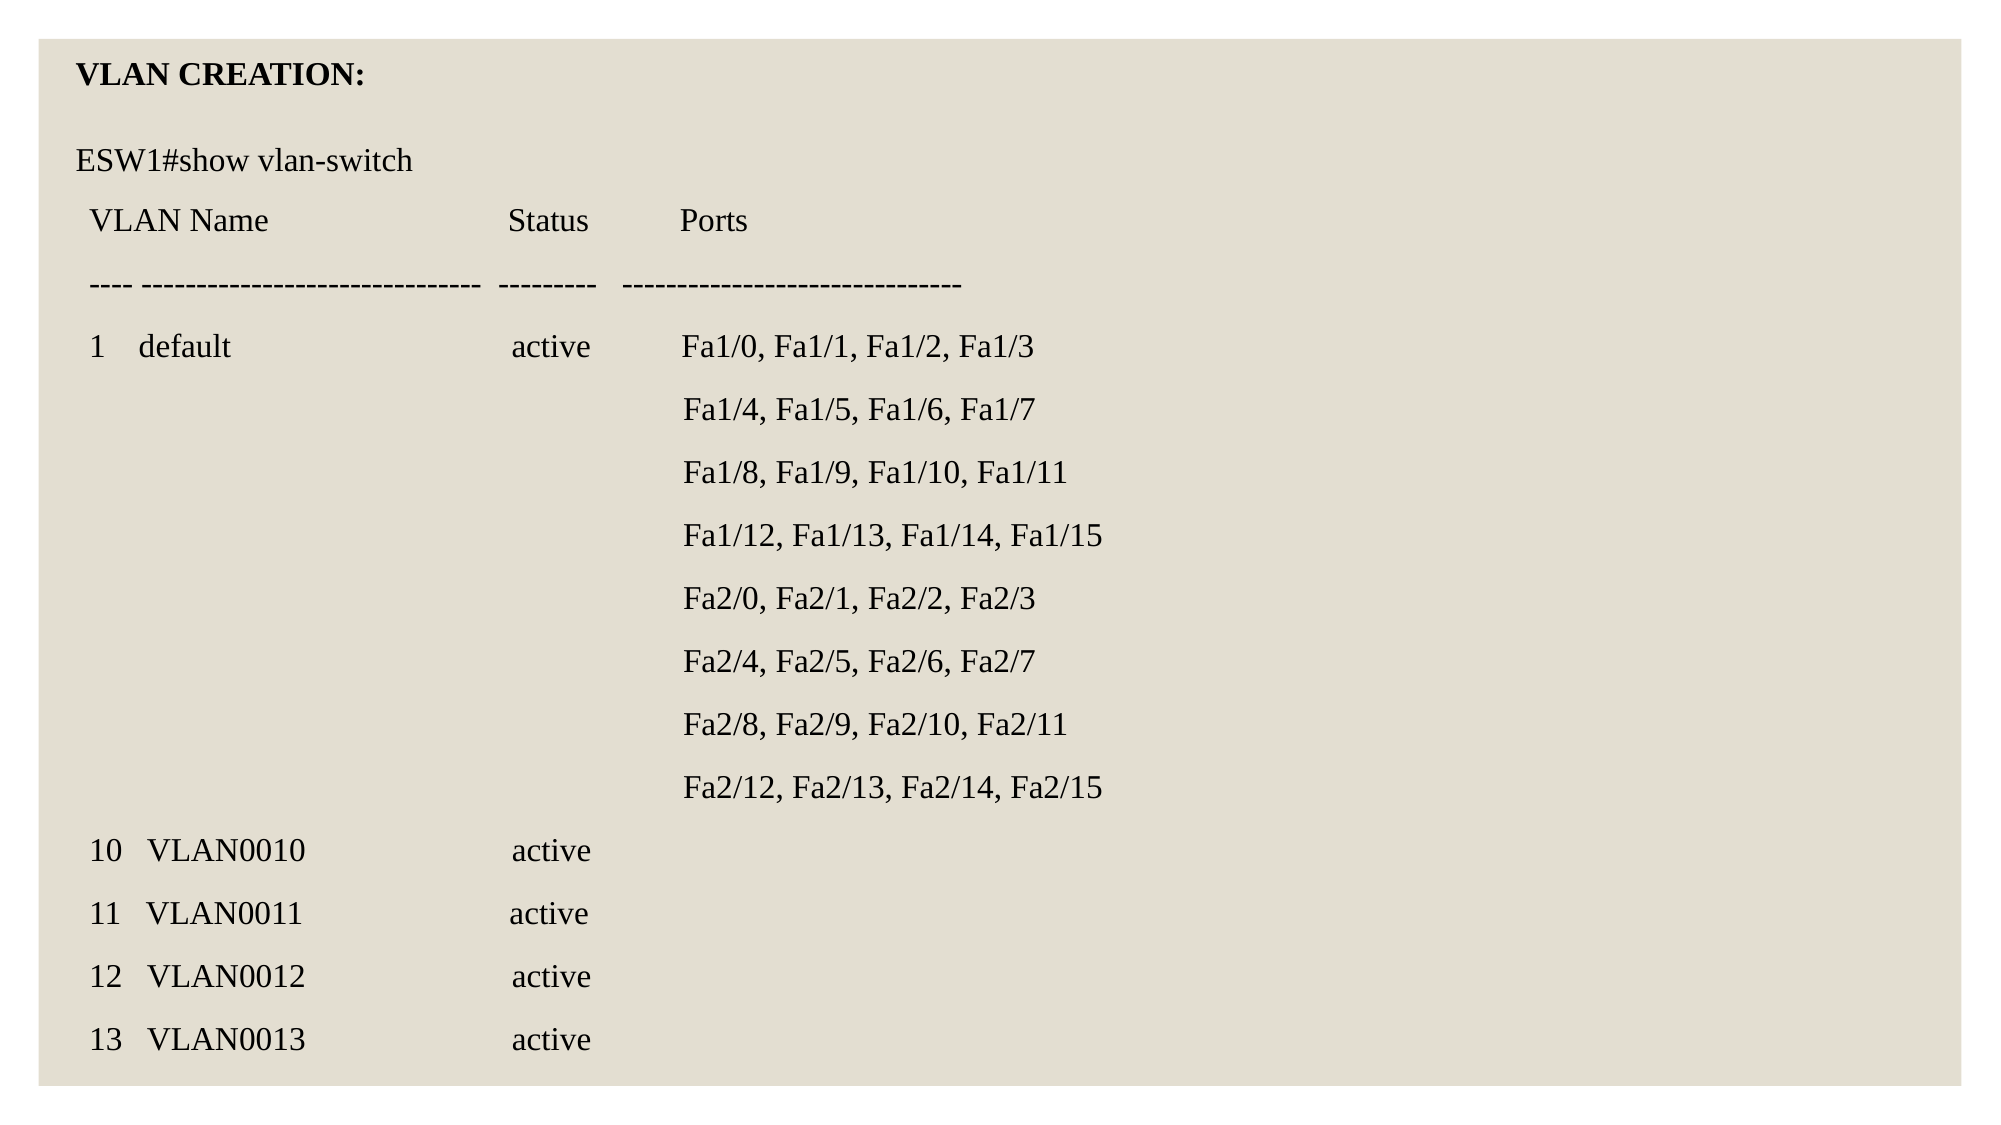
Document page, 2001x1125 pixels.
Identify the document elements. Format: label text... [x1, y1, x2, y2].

text_box VLAN CREATION: ESW1#show vlan-switch VLAN Name Status Ports ---- ------------------------------- --------- ------------------------------- 1 default active Fa1/0, Fa1/1, Fa1/2, Fa1/3 Fa1/4, Fa1/5, Fa1/6, Fa1/7 Fa1/8, Fa1/9, Fa1/10, Fa1/11 Fa1/12, Fa1/13, Fa1/14, Fa1/15 Fa2/0, Fa2/1, Fa2/2, Fa2/3 Fa2/4, Fa2/5, Fa2/6, Fa2/7 Fa2/8, Fa2/9, Fa2/10, Fa2/11 Fa2/12, Fa2/13, Fa2/14, Fa2/15 10 VLAN0010 active 11 VLAN0011 active 12 VLAN0012 active 13 VLAN0013 active [60, 42, 2000, 1065]
